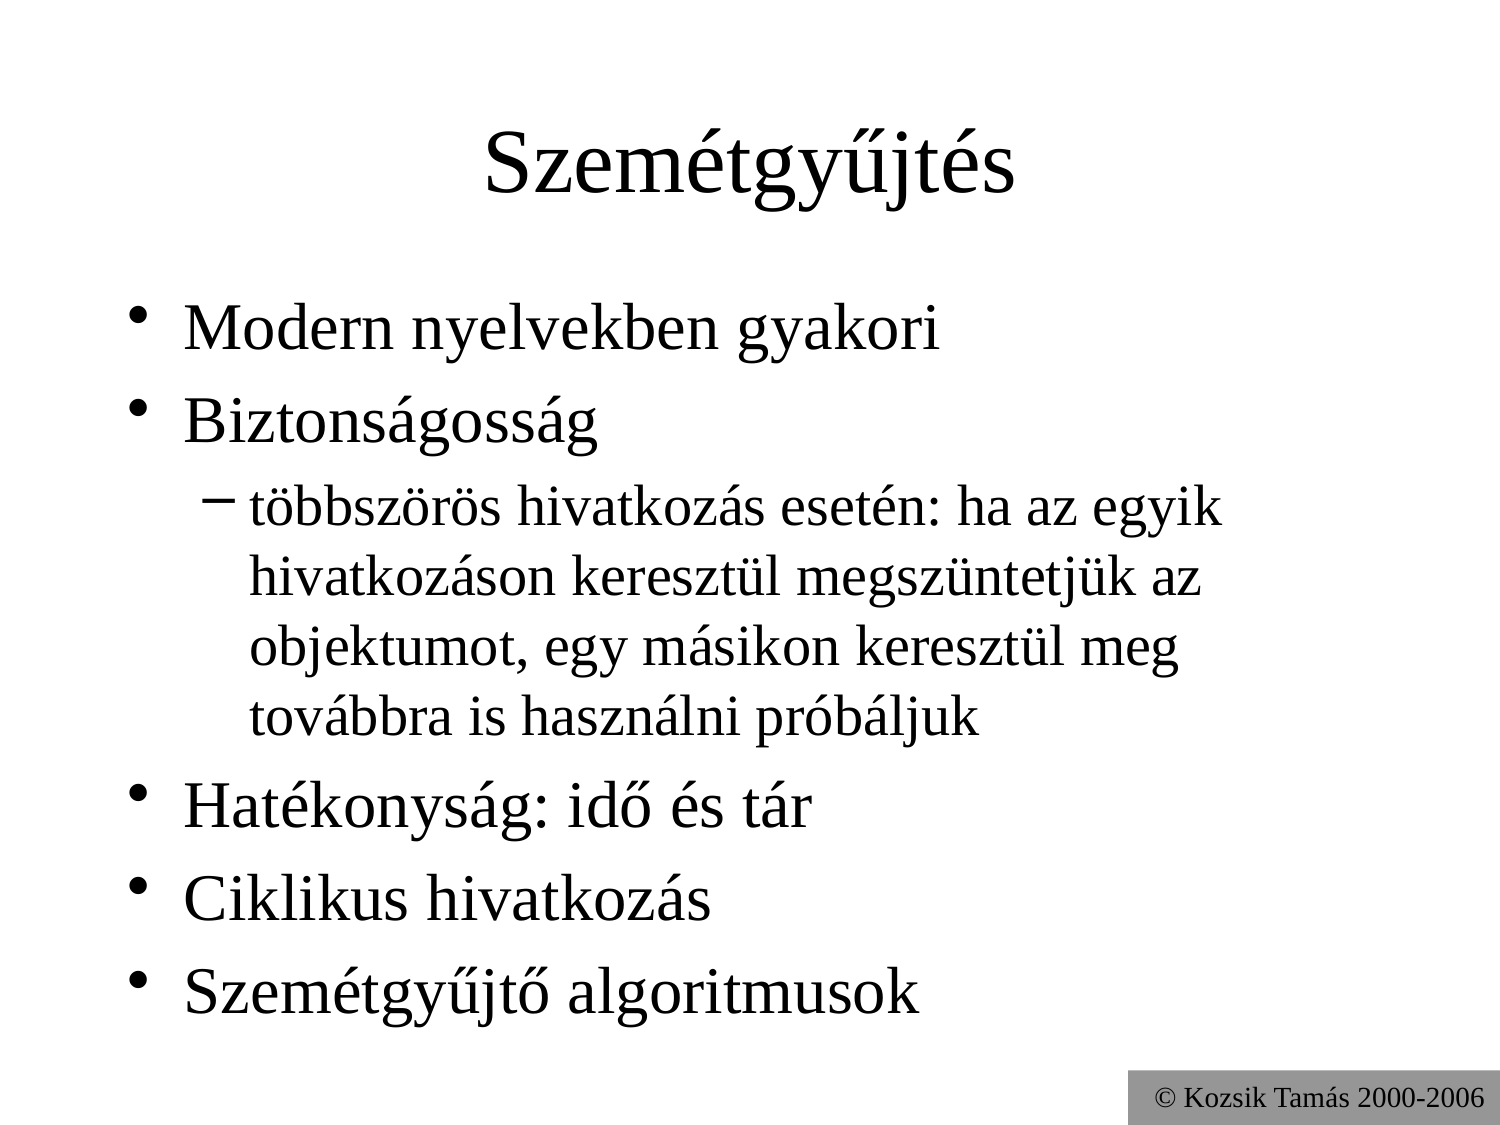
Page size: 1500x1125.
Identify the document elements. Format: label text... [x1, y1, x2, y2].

footer © Kozsik Tamás 2000-2006 [1128, 1070, 1500, 1125]
title Szemétgyűjtés [112, 62, 1388, 250]
list Modern nyelvekben gyakori Biztonságosság többszörös hivatkozás esetén: ha az egyik hivatkozáson keresztül megszüntetjük az objektumot, egy másikon keresztül meg továbbra is használni próbáljuk Hatékonyság: idő és tár Ciklikus hivatkozás Szemétgyűjtő algoritmusok [112, 275, 1388, 1075]
